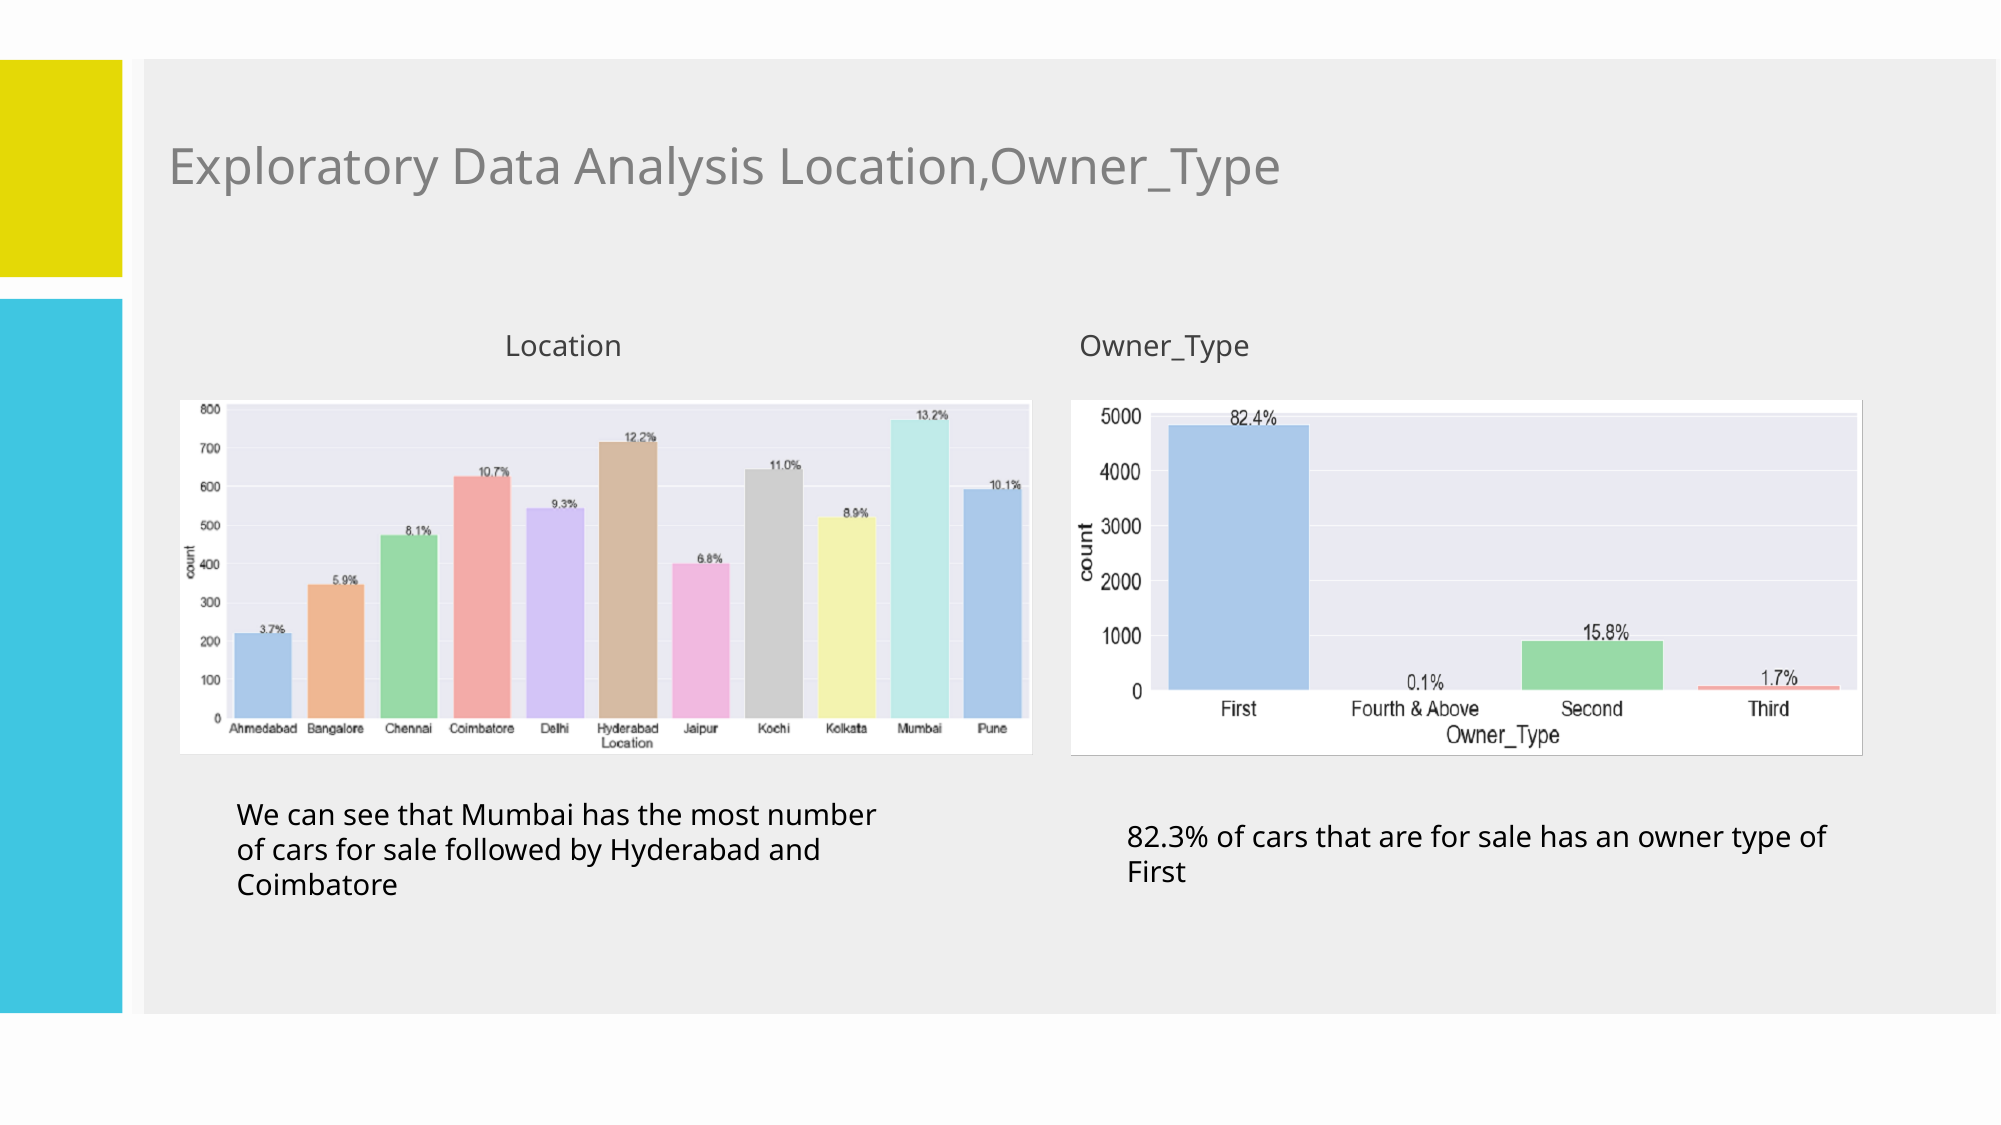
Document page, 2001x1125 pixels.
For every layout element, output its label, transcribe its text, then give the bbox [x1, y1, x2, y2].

title Exploratory Data Analysis Location,Owner_Type [153, 59, 1879, 278]
text_box We can see that Mumbai has the most number of cars for sale followed by Hyderabad and Coimbatore [221, 788, 923, 909]
list Location Owner_Type [154, 298, 1880, 1014]
text_box 82.3% of cars that are for sale has an owner type of First [1112, 811, 1846, 896]
picture [180, 400, 1034, 756]
picture [110, 59, 2001, 1014]
picture [1071, 400, 1863, 756]
